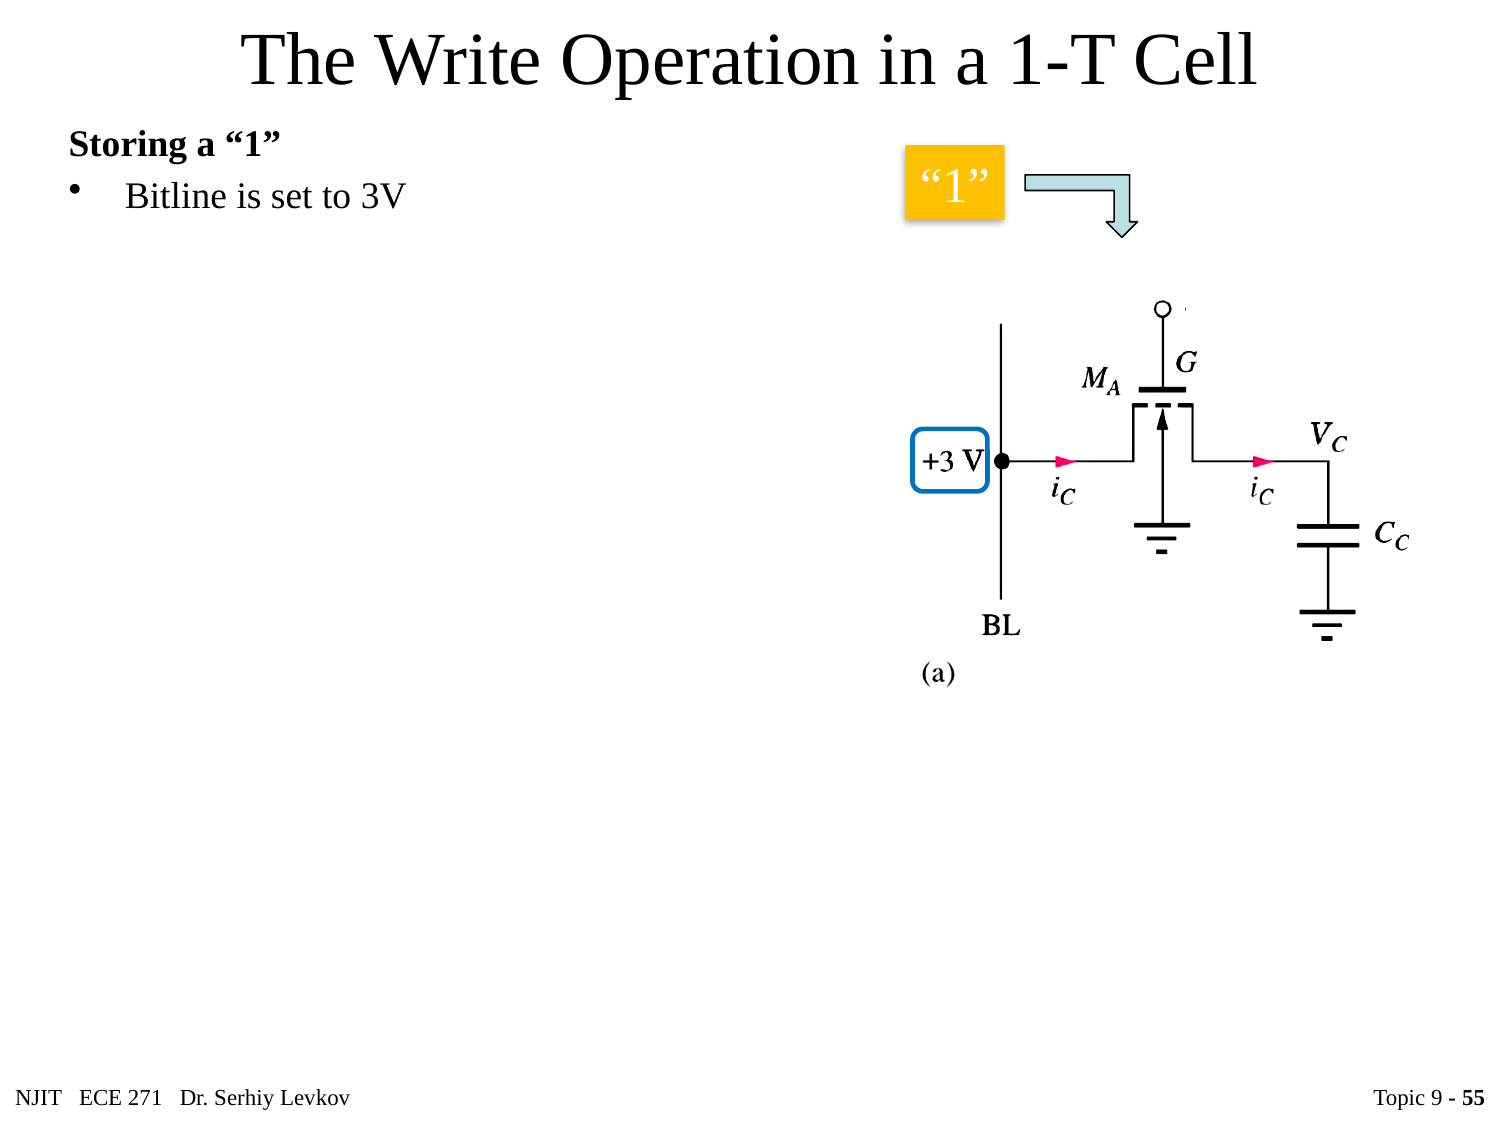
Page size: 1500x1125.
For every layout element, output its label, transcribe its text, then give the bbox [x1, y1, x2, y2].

text_box Storing a “1” Bitline is set to 3V [53, 111, 904, 1074]
footer NJIT ECE 271 Dr. Serhiy Levkov [0, 1074, 476, 1113]
text_box [1025, 174, 1138, 238]
text_box “1” [905, 145, 1005, 220]
title The Write Operation in a 1-T Cell [112, 0, 1388, 126]
slide_number Topic 9 - 55 [1187, 1074, 1500, 1113]
picture [921, 274, 1410, 688]
